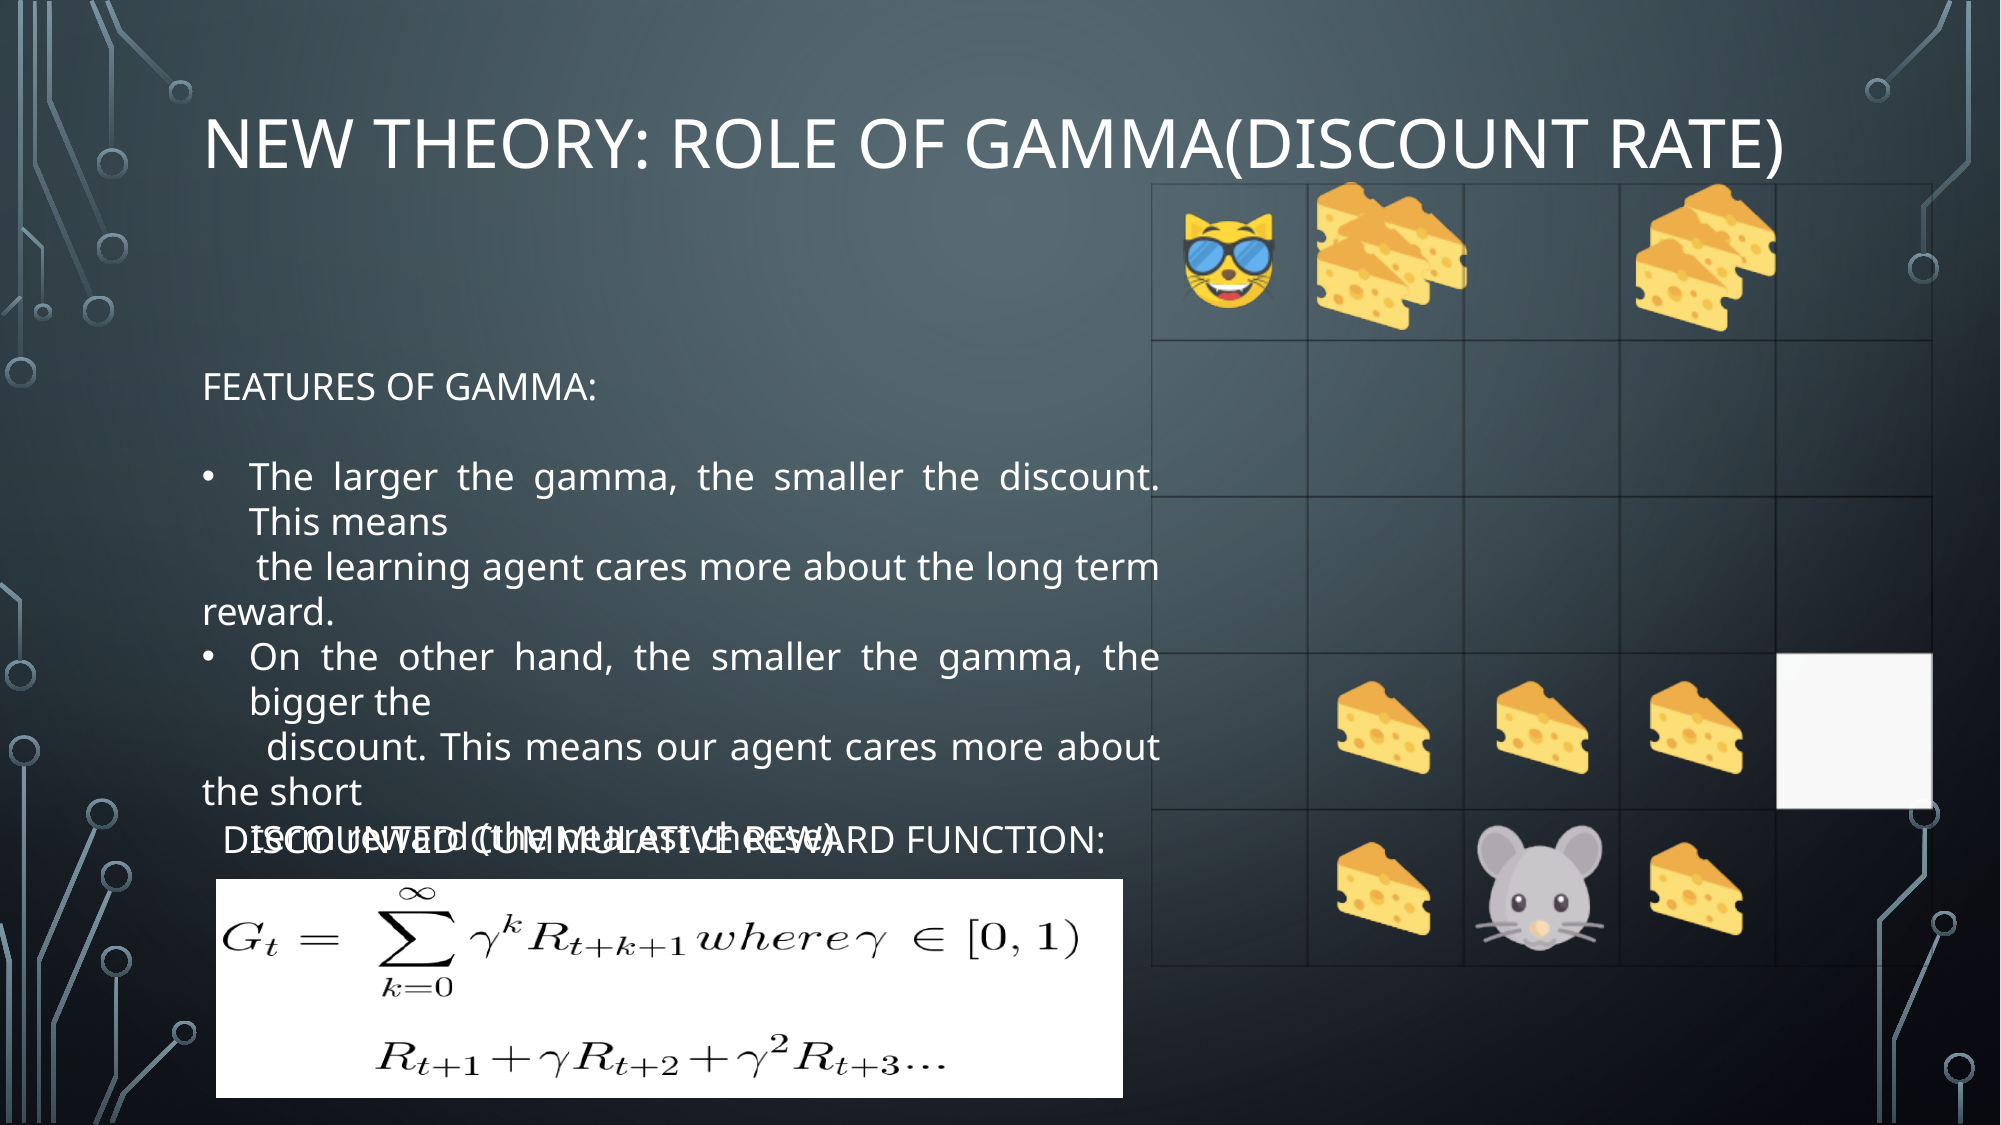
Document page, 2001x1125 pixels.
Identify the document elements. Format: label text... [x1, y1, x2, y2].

title NEW THEORY: ROLE OF GAMMA(discount rate) [187, 101, 1813, 193]
picture [1151, 181, 1934, 967]
text_box FEATURES OF GAMMA: The larger the gamma, the smaller the discount. This means the learning agent cares more about the long term reward. On the other hand, the smaller the gamma, the bigger the discount. This means our agent cares more about the short term reward (the nearest cheese). [187, 355, 1151, 911]
picture [215, 879, 1123, 1098]
